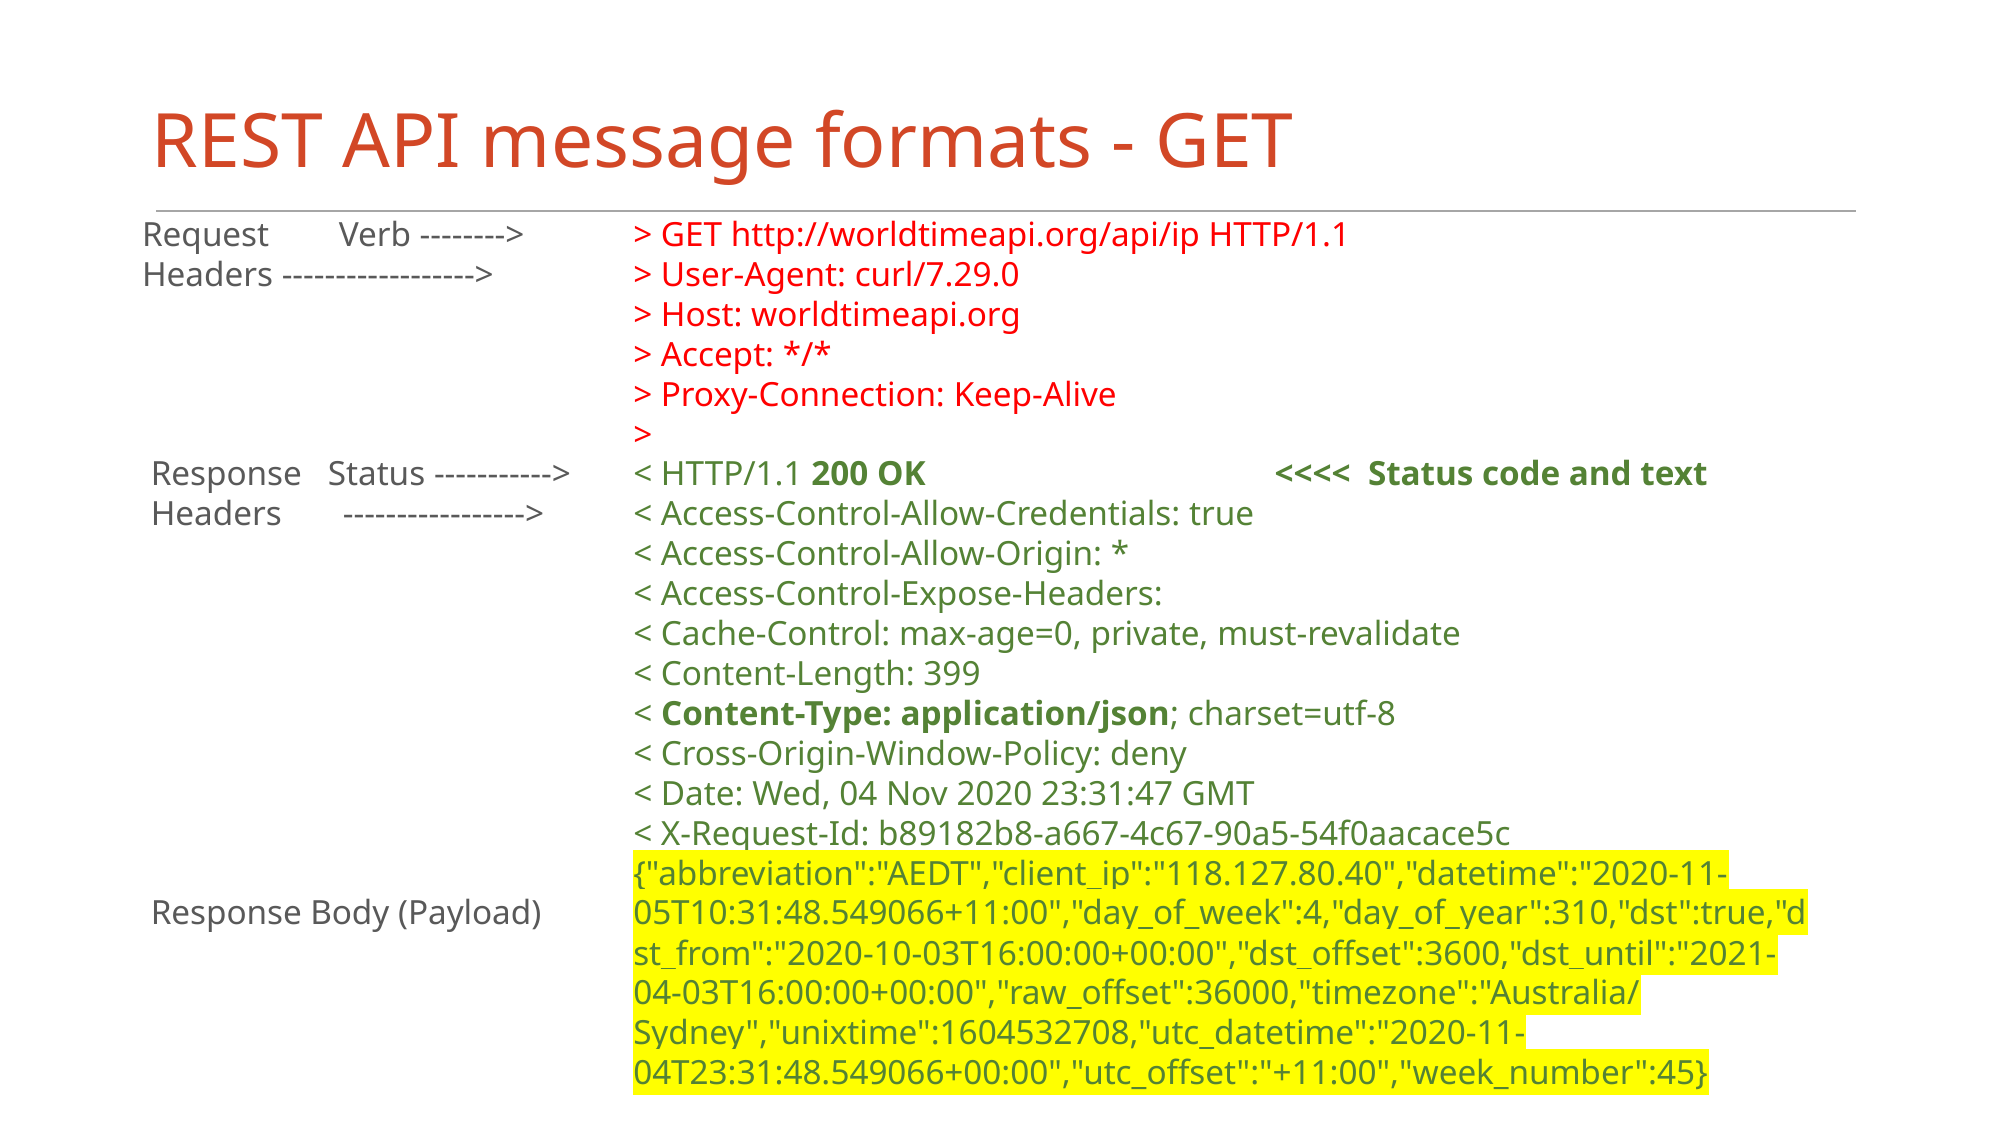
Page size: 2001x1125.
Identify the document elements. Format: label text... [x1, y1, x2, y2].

text_box Request Verb --------> Headers ------------------> Response Status -----------> Headers -----------------> Response Body (Payload) [118, 205, 637, 1092]
list > GET http://worldtimeapi.org/api/ip HTTP/1.1 > User-Agent: curl/7.29.0 > Host: worldtimeapi.org > Accept: */* > Proxy-Connection: Keep-Alive > < HTTP/1.1 200 OK <<<< Status code and text < Access-Control-Allow-Credentials: true < Access-Control-Allow-Origin: * < Access-Control-Expose-Headers: < Cache-Control: max-age=0, private, must-revalidate < Content-Length: 399 < Content-Type: application/json; charset=utf-8 < Cross-Origin-Window-Policy: deny < Date: Wed, 04 Nov 2020 23:31:47 GMT < X-Request-Id: b89182b8-a667-4c67-90a5-54f0aacace5c {"abbreviation":"AEDT","client_ip":"118.127.80.40","datetime":"2020-11-05T10:31:48.549066+11:00","day_of_week":4,"day_of_year":310,"dst":true,"dst_from":"2020-10-03T16:00:00+00:00","dst_offset":3600,"dst_until":"2021-04-03T16:00:00+00:00","raw_offset":36000,"timezone":"Australia/Sydney","unixtime":1604532708,"utc_datetime":"2020-11-04T23:31:48.549066+00:00","utc_offset":"+11:00","week_number":45} [637, 205, 1830, 1067]
title REST API message formats - GET [136, 75, 1862, 211]
